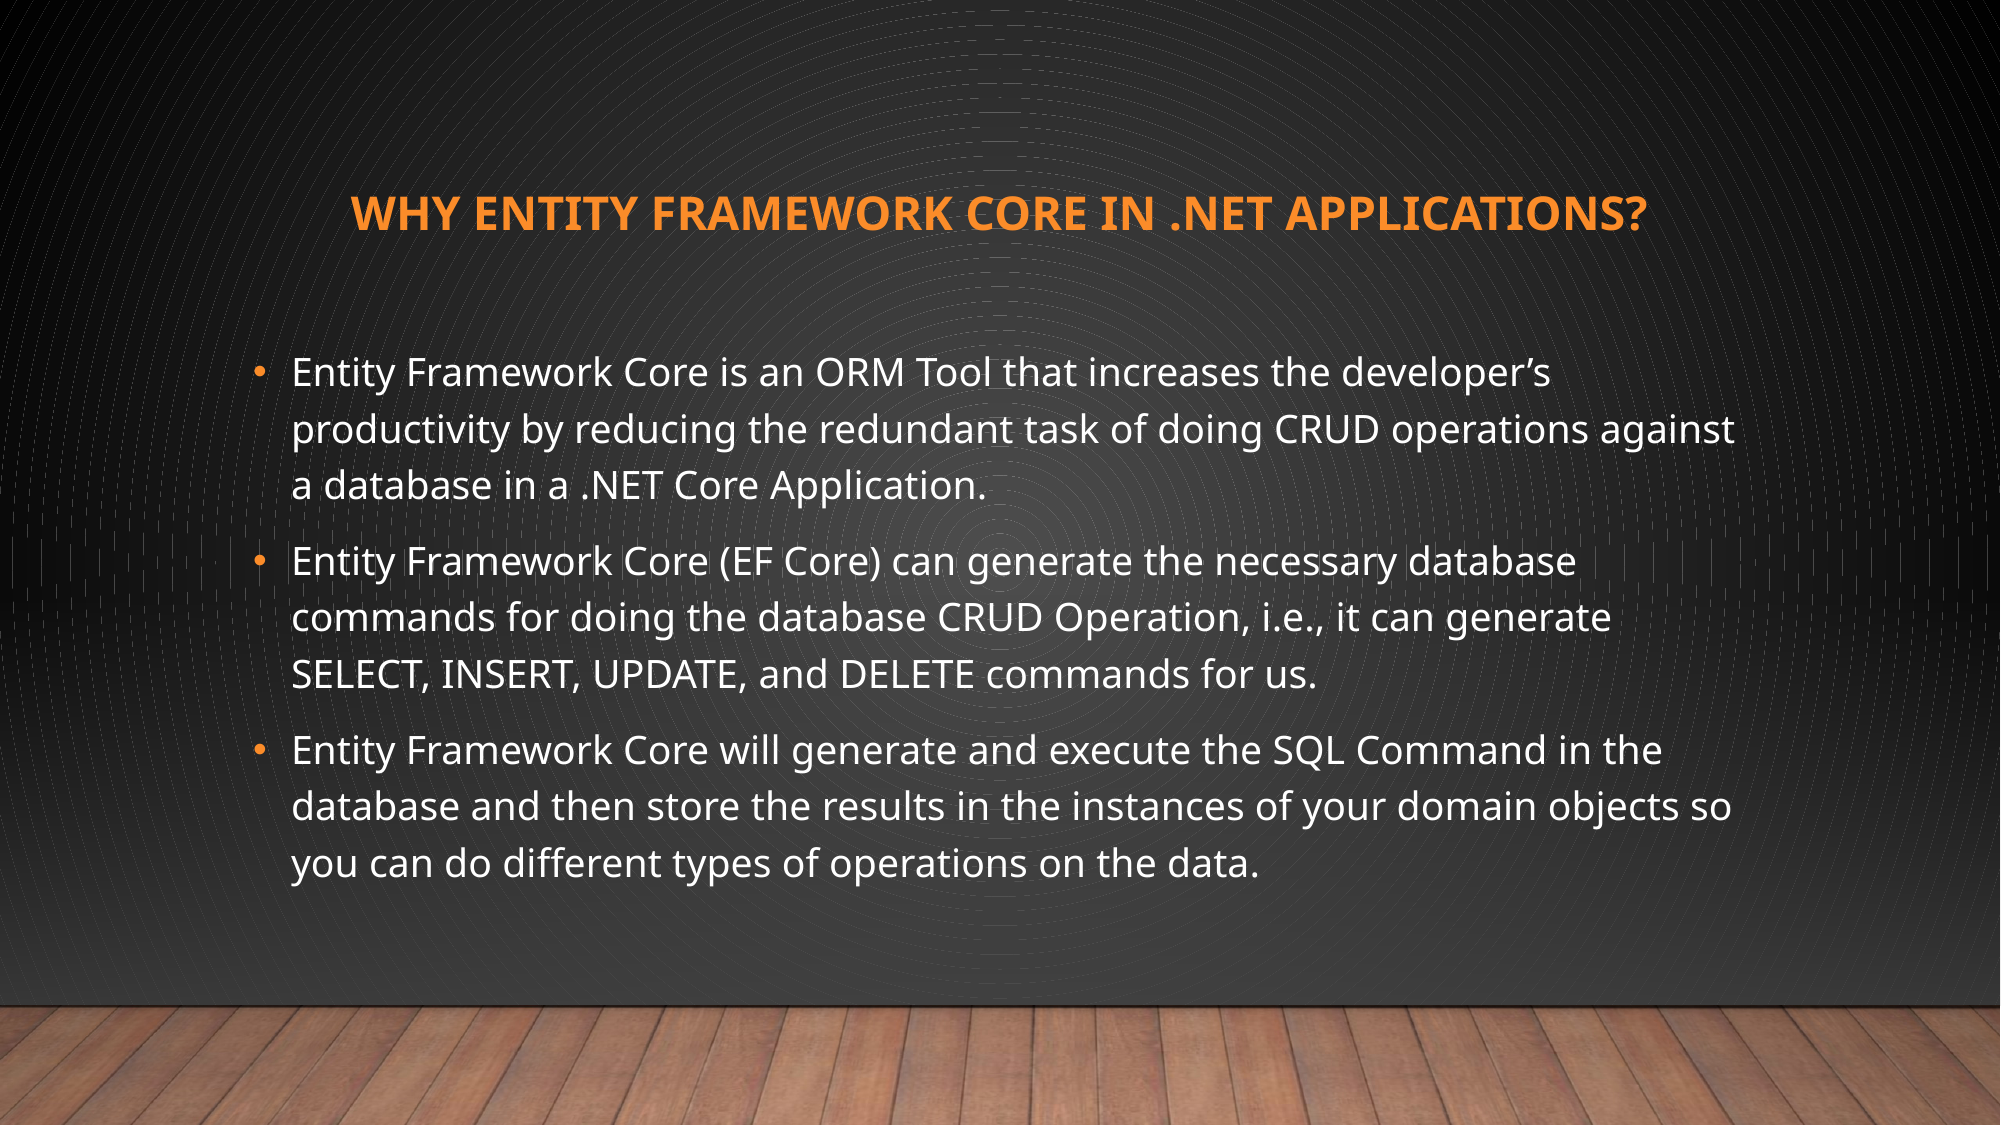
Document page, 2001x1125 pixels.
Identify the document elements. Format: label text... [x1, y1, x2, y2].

list Entity Framework Core is an ORM Tool that increases the developer’s productivity by reducing the redundant task of doing CRUD operations against a database in a .NET Core Application. Entity Framework Core (EF Core) can generate the necessary database commands for doing the database CRUD Operation, i.e., it can generate SELECT, INSERT, UPDATE, and DELETE commands for us. Entity Framework Core will generate and execute the SQL Command in the database and then store the results in the instances of your domain objects so you can do different types of operations on the data. [238, 330, 1763, 897]
picture [0, 1005, 2000, 1125]
title Why Entity Framework Core in .NET Applications? [238, 131, 1763, 305]
